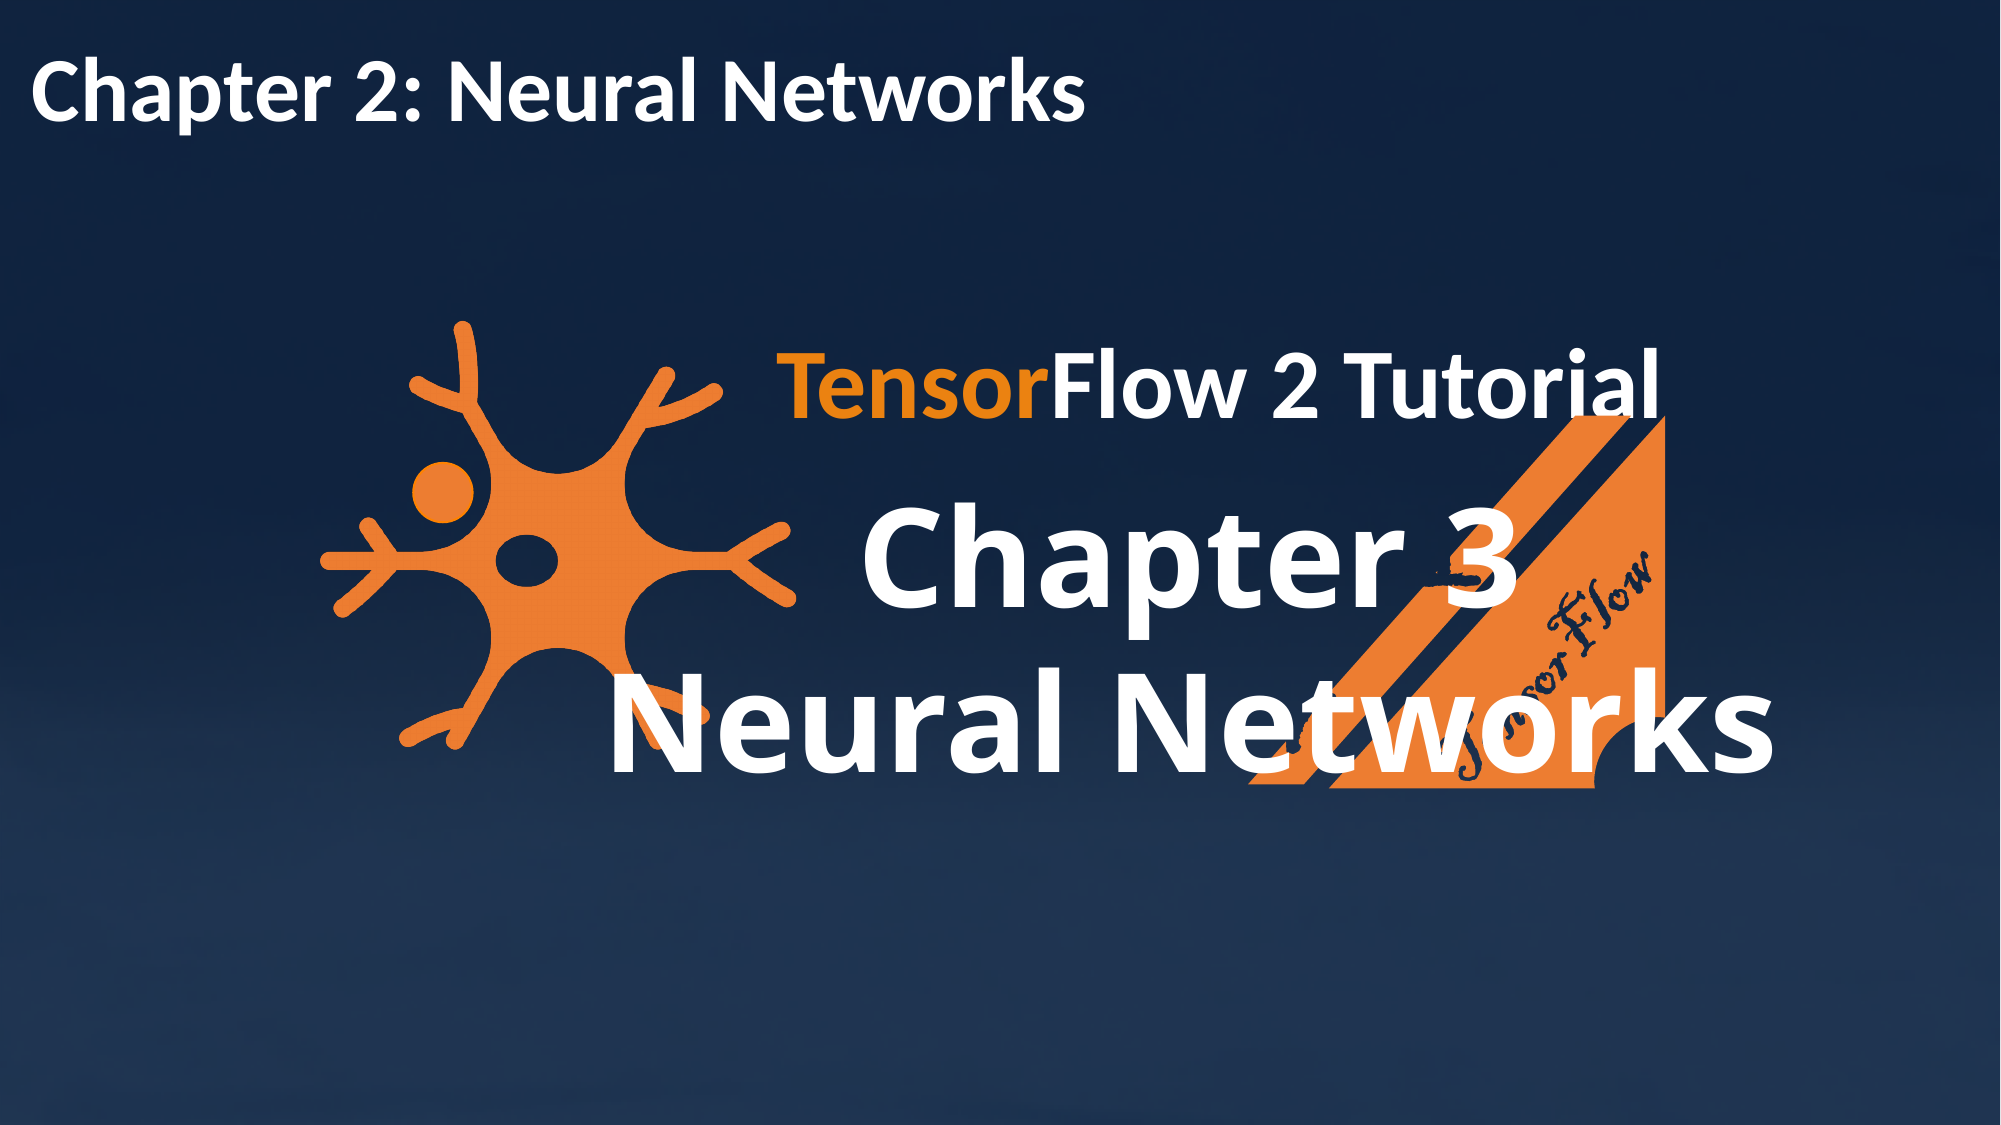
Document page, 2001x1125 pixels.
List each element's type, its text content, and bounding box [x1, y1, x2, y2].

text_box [316, 310, 1717, 812]
picture [0, 0, 2001, 1125]
title Chapter 2: Neural Networks [16, 22, 1961, 162]
